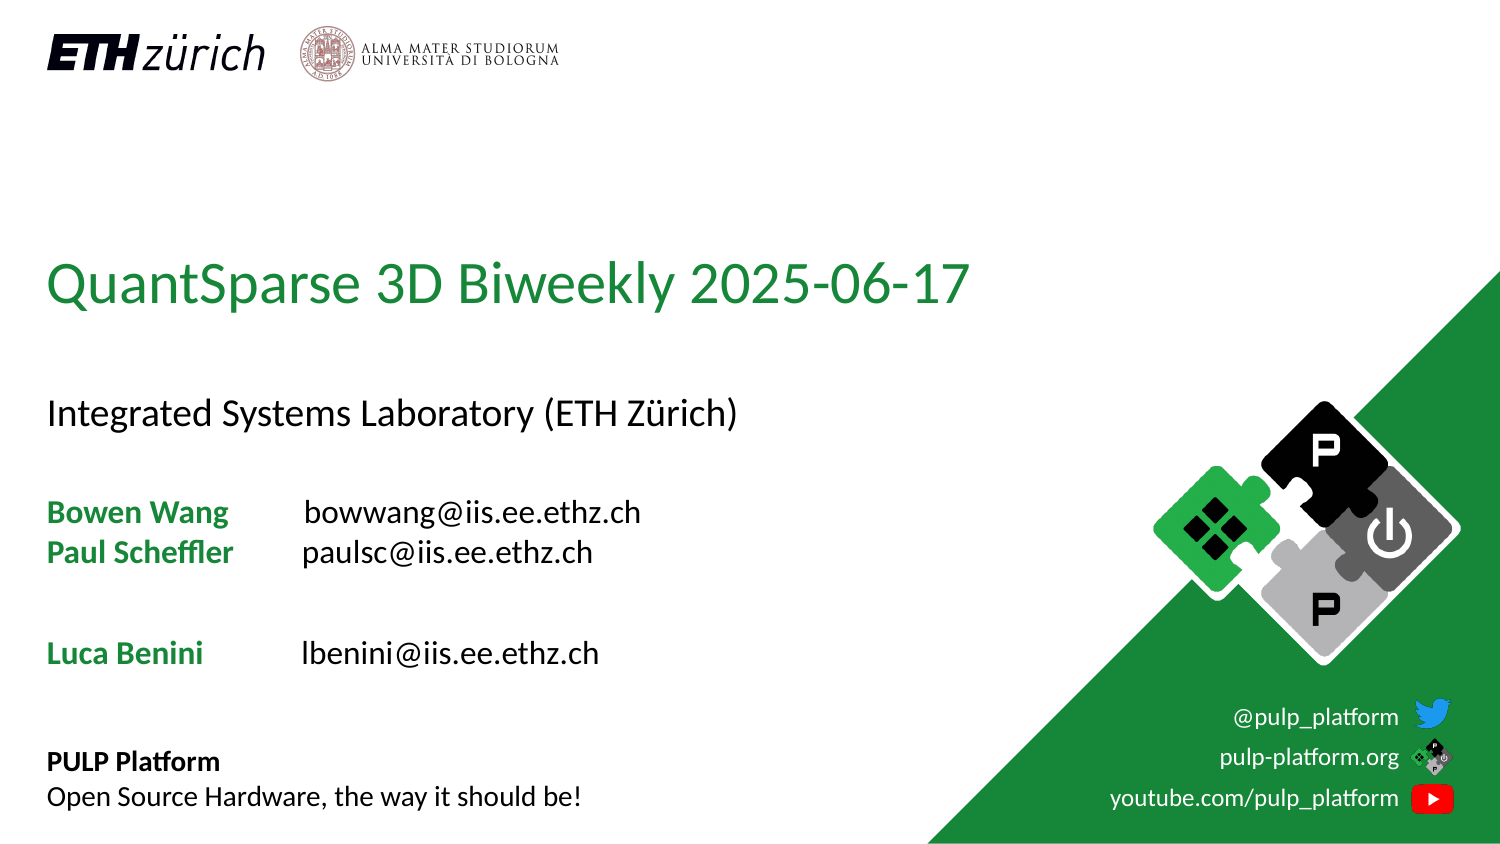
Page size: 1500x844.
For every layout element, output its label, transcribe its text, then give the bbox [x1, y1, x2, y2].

picture [1410, 738, 1453, 776]
picture [361, 40, 559, 65]
title QuantSparse 3D Biweekly 2025-06-17 [46, 251, 1360, 388]
picture [46, 34, 265, 71]
list Bowen Wang bowwang@iis.ee.ethz.ch Paul Scheffler paulsc@iis.ee.ethz.ch Luca Benini lbenini@iis.ee.ethz.ch [46, 484, 797, 696]
subtitle Integrated Systems Laboratory (ETH Zürich) [46, 388, 797, 435]
picture [299, 26, 357, 83]
picture [1151, 399, 1454, 658]
slide_number 1 [1403, 779, 1494, 844]
picture [1414, 698, 1452, 729]
